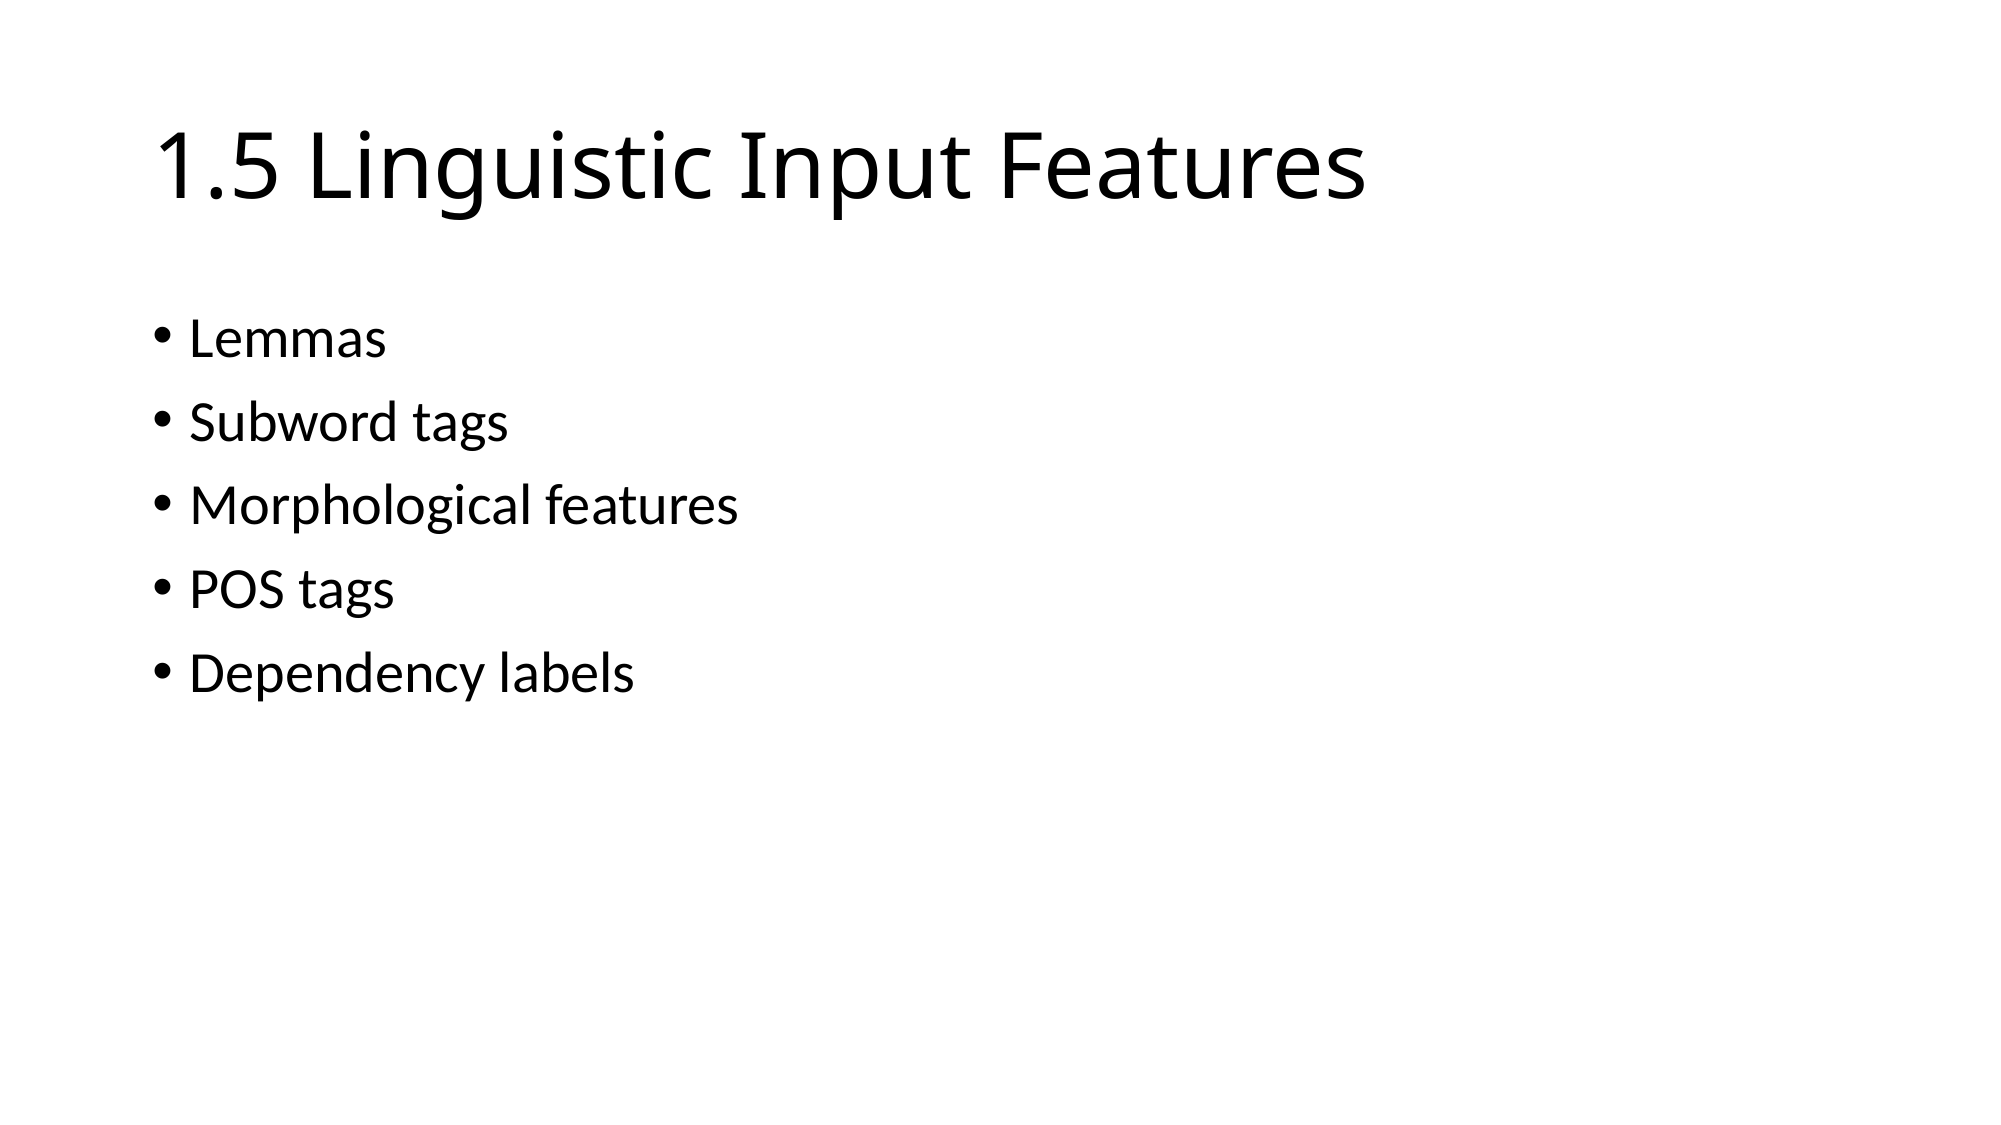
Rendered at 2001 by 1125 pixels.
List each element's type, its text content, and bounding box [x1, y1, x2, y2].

title 1.5 Linguistic Input Features [137, 59, 1863, 278]
list Lemmas Subword tags Morphological features POS tags Dependency labels [137, 299, 1863, 1014]
